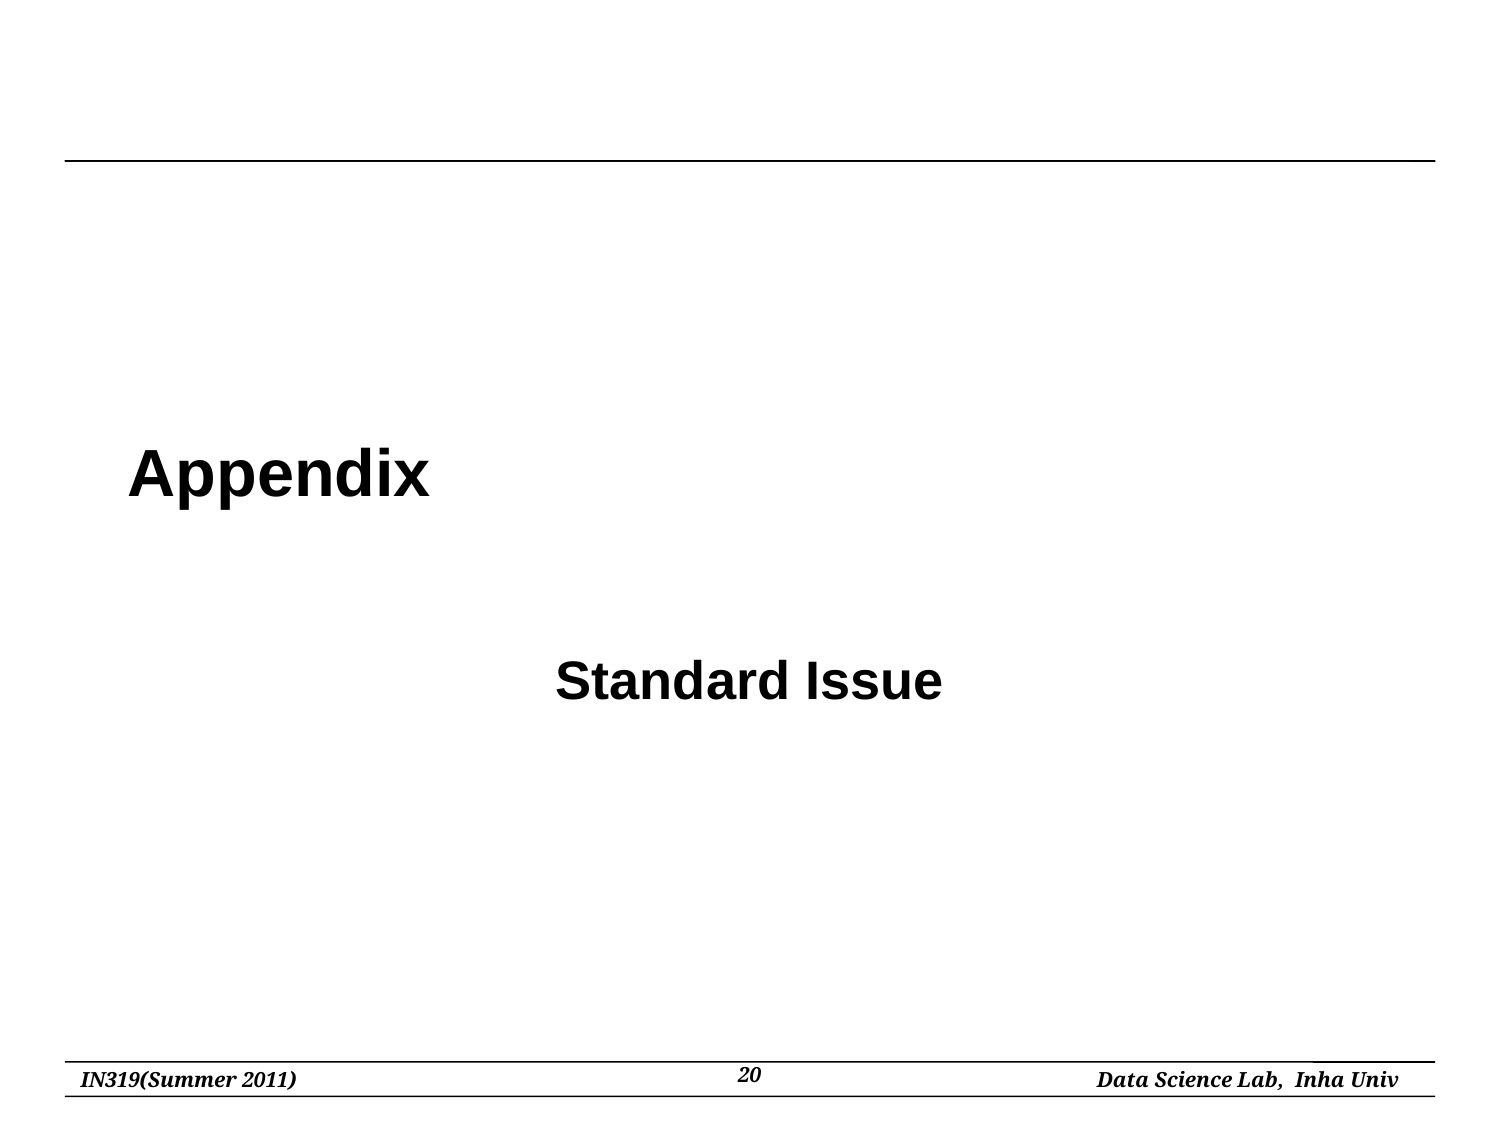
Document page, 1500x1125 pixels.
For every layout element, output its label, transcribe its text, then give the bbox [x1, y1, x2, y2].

title Appendix [112, 349, 1388, 591]
slide_number 20 [574, 1054, 925, 1102]
subtitle Standard Issue [224, 637, 1276, 926]
